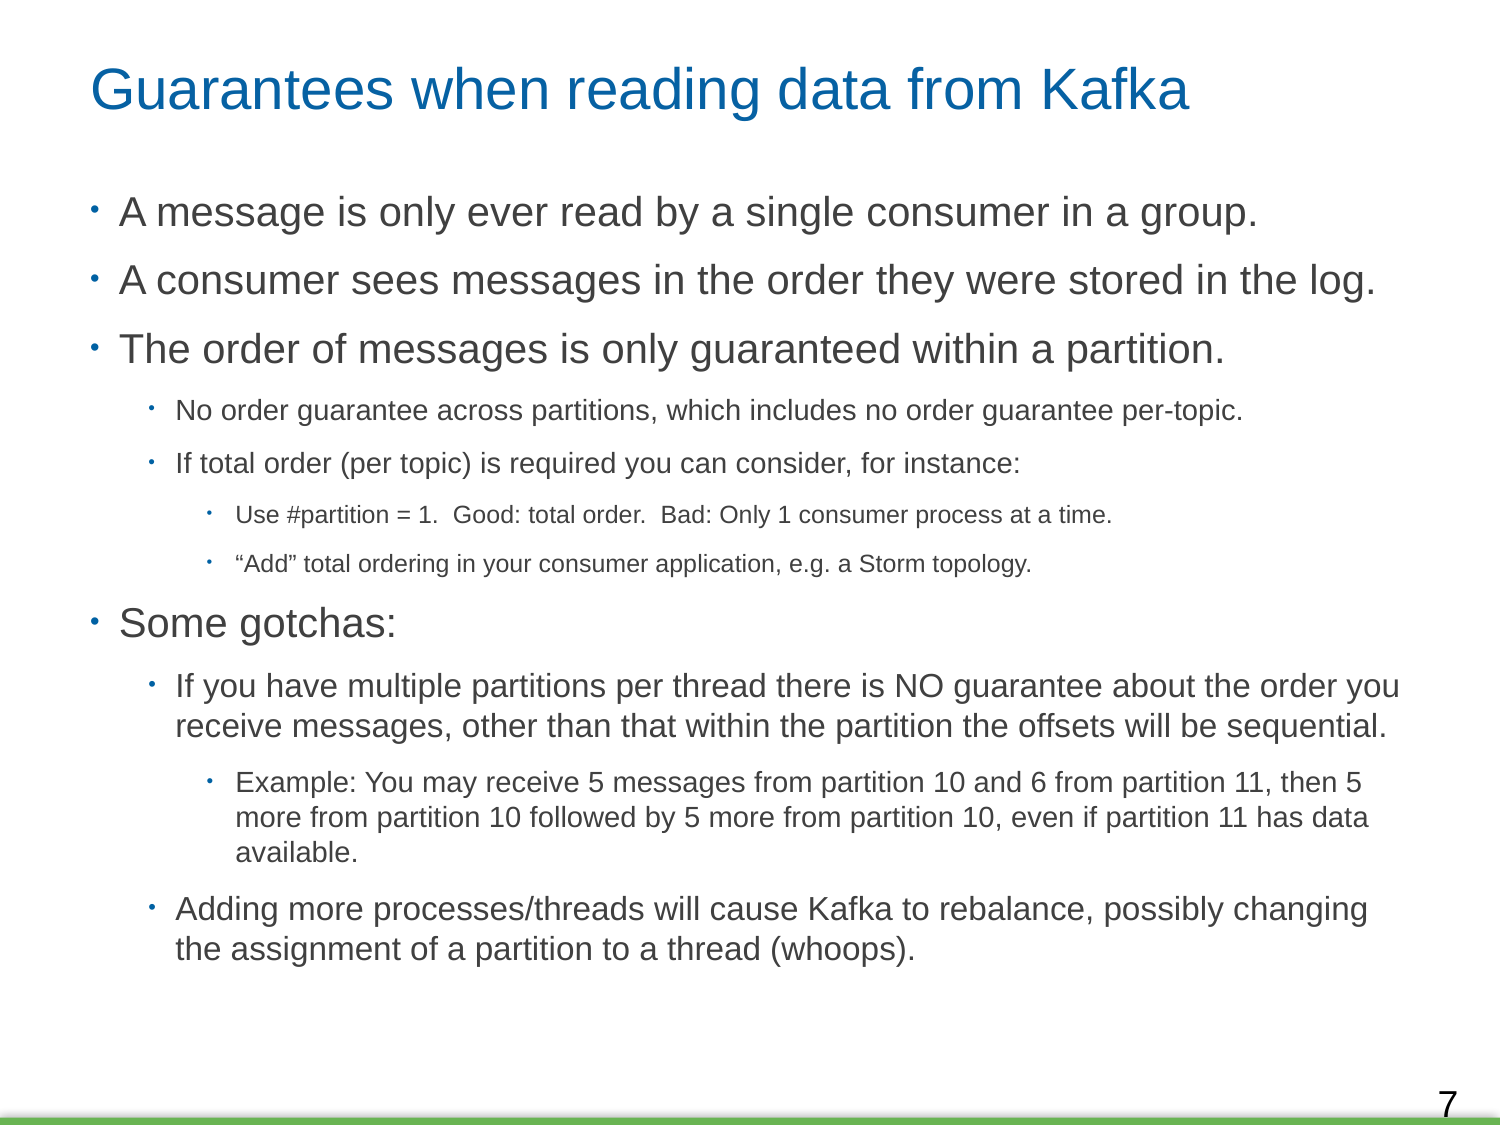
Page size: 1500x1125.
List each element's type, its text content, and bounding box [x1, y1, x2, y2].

slide_number 71 [1422, 1072, 1482, 1098]
title Guarantees when reading data from Kafka [75, 40, 1425, 132]
list A message is only ever read by a single consumer in a group. A consumer sees messages in the order they were stored in the log. The order of messages is only guaranteed within a partition. No order guarantee across partitions, which includes no order guarantee per-topic. If total order (per topic) is required you can consider, for instance: Use #partition = 1. Good: total order. Bad: Only 1 consumer process at a time. “Add” total ordering in your consumer application, e.g. a Storm topology. Some gotchas: If you have multiple partitions per thread there is NO guarantee about the order you receive messages, other than that within the partition the offsets will be sequential. Example: You may receive 5 messages from partition 10 and 6 from partition 11, then 5 more from partition 10 followed by 5 more from partition 10, even if partition 11 has data available. Adding more processes/threads will cause Kafka to rebalance, possibly changing the assignment of a partition to a thread (whoops). [75, 176, 1425, 1040]
